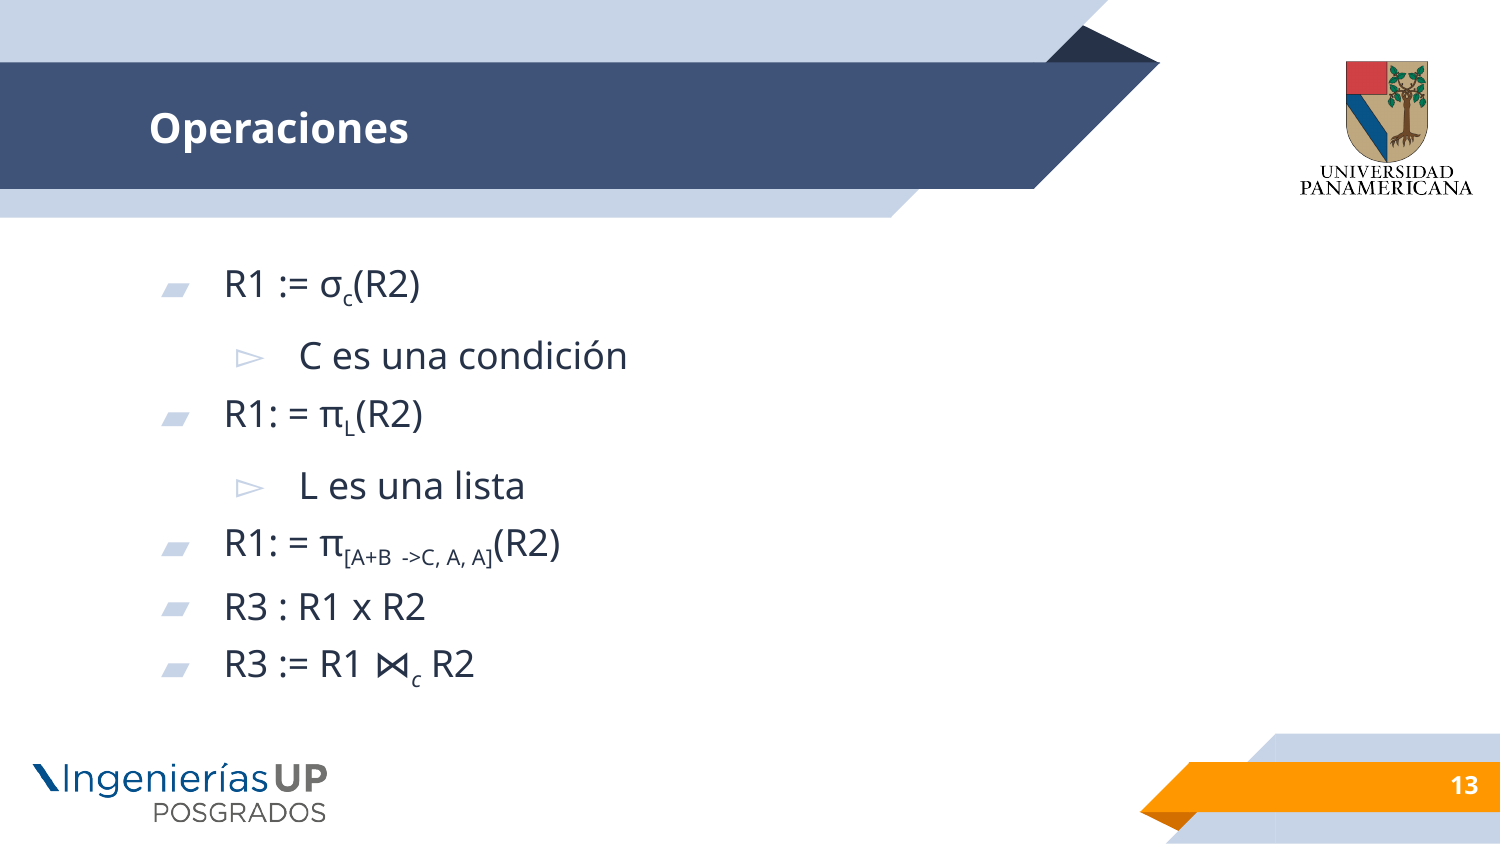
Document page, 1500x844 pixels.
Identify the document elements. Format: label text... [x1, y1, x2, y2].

list R1 := σc(R2) C es una condición R1: = πL(R2) L es una lista R1: = π[A+B ->C, A, A](R2) R3 : R1 x R2 R3 := R1 ⋈c R2 [133, 217, 1140, 734]
picture [1286, 44, 1490, 210]
title Operaciones [133, 64, 1035, 190]
picture [15, 737, 344, 844]
slide_number 13 [1249, 760, 1494, 813]
